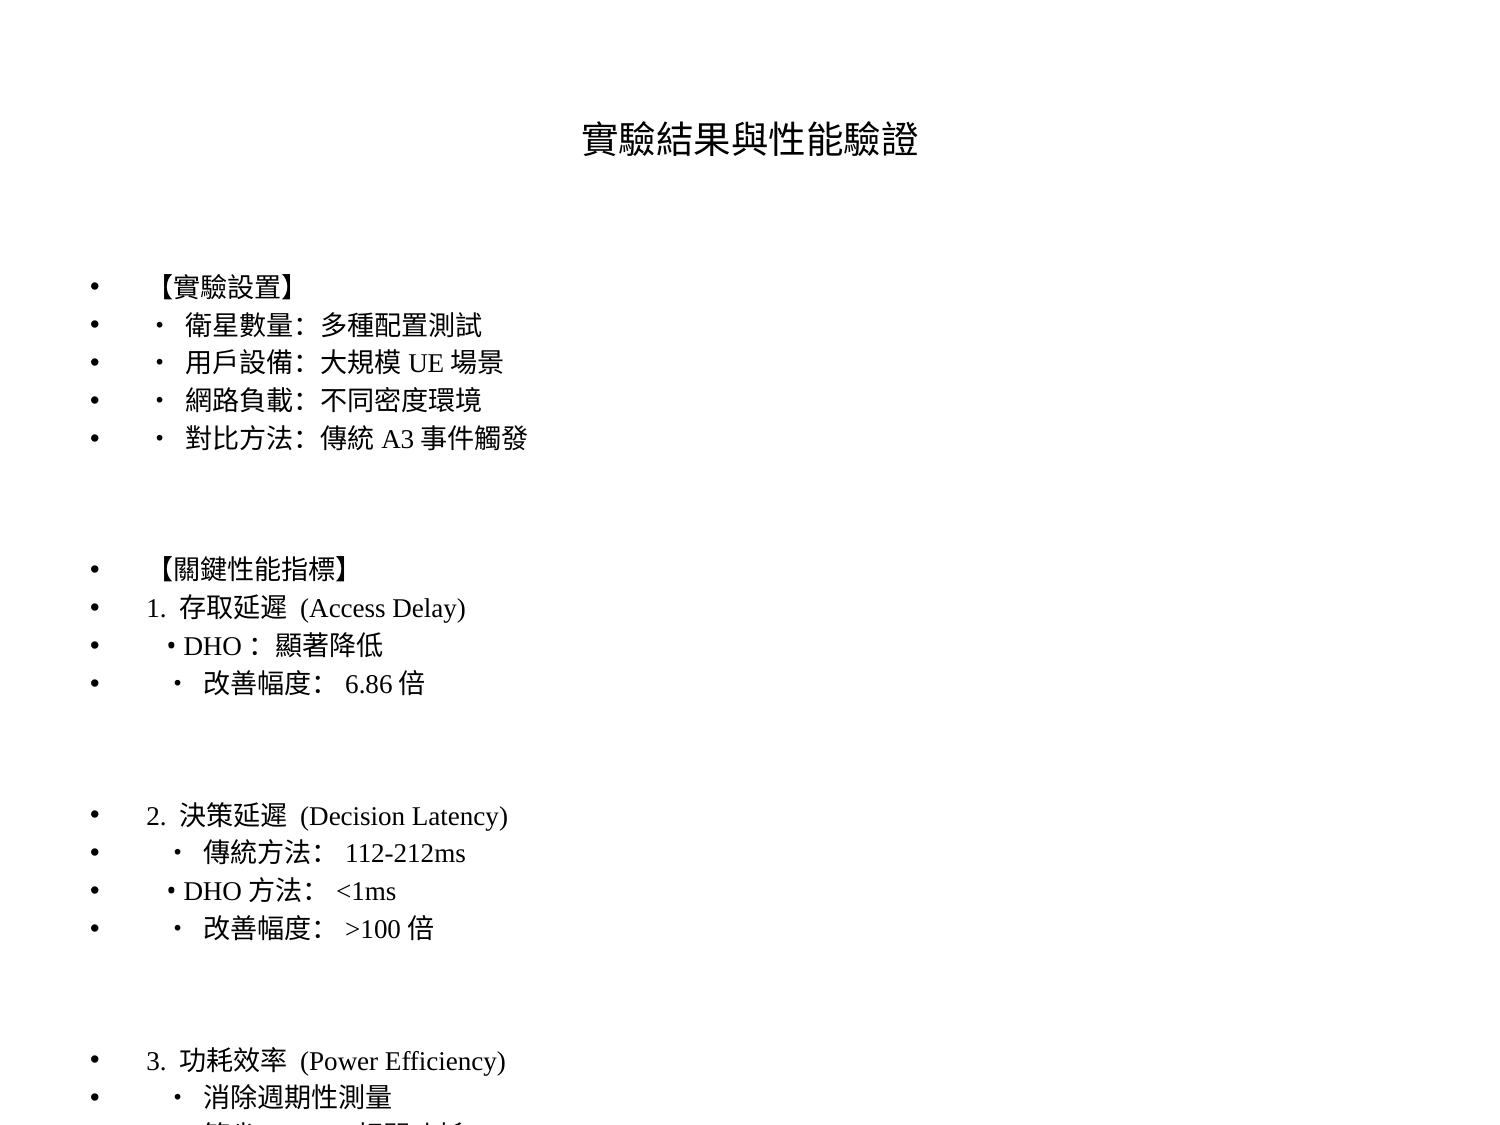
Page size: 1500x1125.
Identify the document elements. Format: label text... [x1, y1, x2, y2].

title 實驗結果與性能驗證 [75, 45, 1425, 233]
list 【實驗設置】 • 衛星數量：多種配置測試 • 用戶設備：大規模UE場景 • 網路負載：不同密度環境 • 對比方法：傳統A3事件觸發 【關鍵性能指標】 1. 存取延遲 (Access Delay) • DHO：顯著降低 • 改善幅度：6.86倍 2. 決策延遲 (Decision Latency) • 傳統方法：112-212ms • DHO方法：<1ms • 改善幅度：>100倍 3. 功耗效率 (Power Efficiency) • 消除週期性測量 • 節省30-50%相關功耗 4. 碰撞率 (Collision Rate) • 多用戶協調優化 • 大幅降低資源衝突 【實驗驗證】 • 多種軌道配置 • 不同負載場景 • 穩定性測試 • 可擴展性驗證 [75, 262, 1425, 1005]
